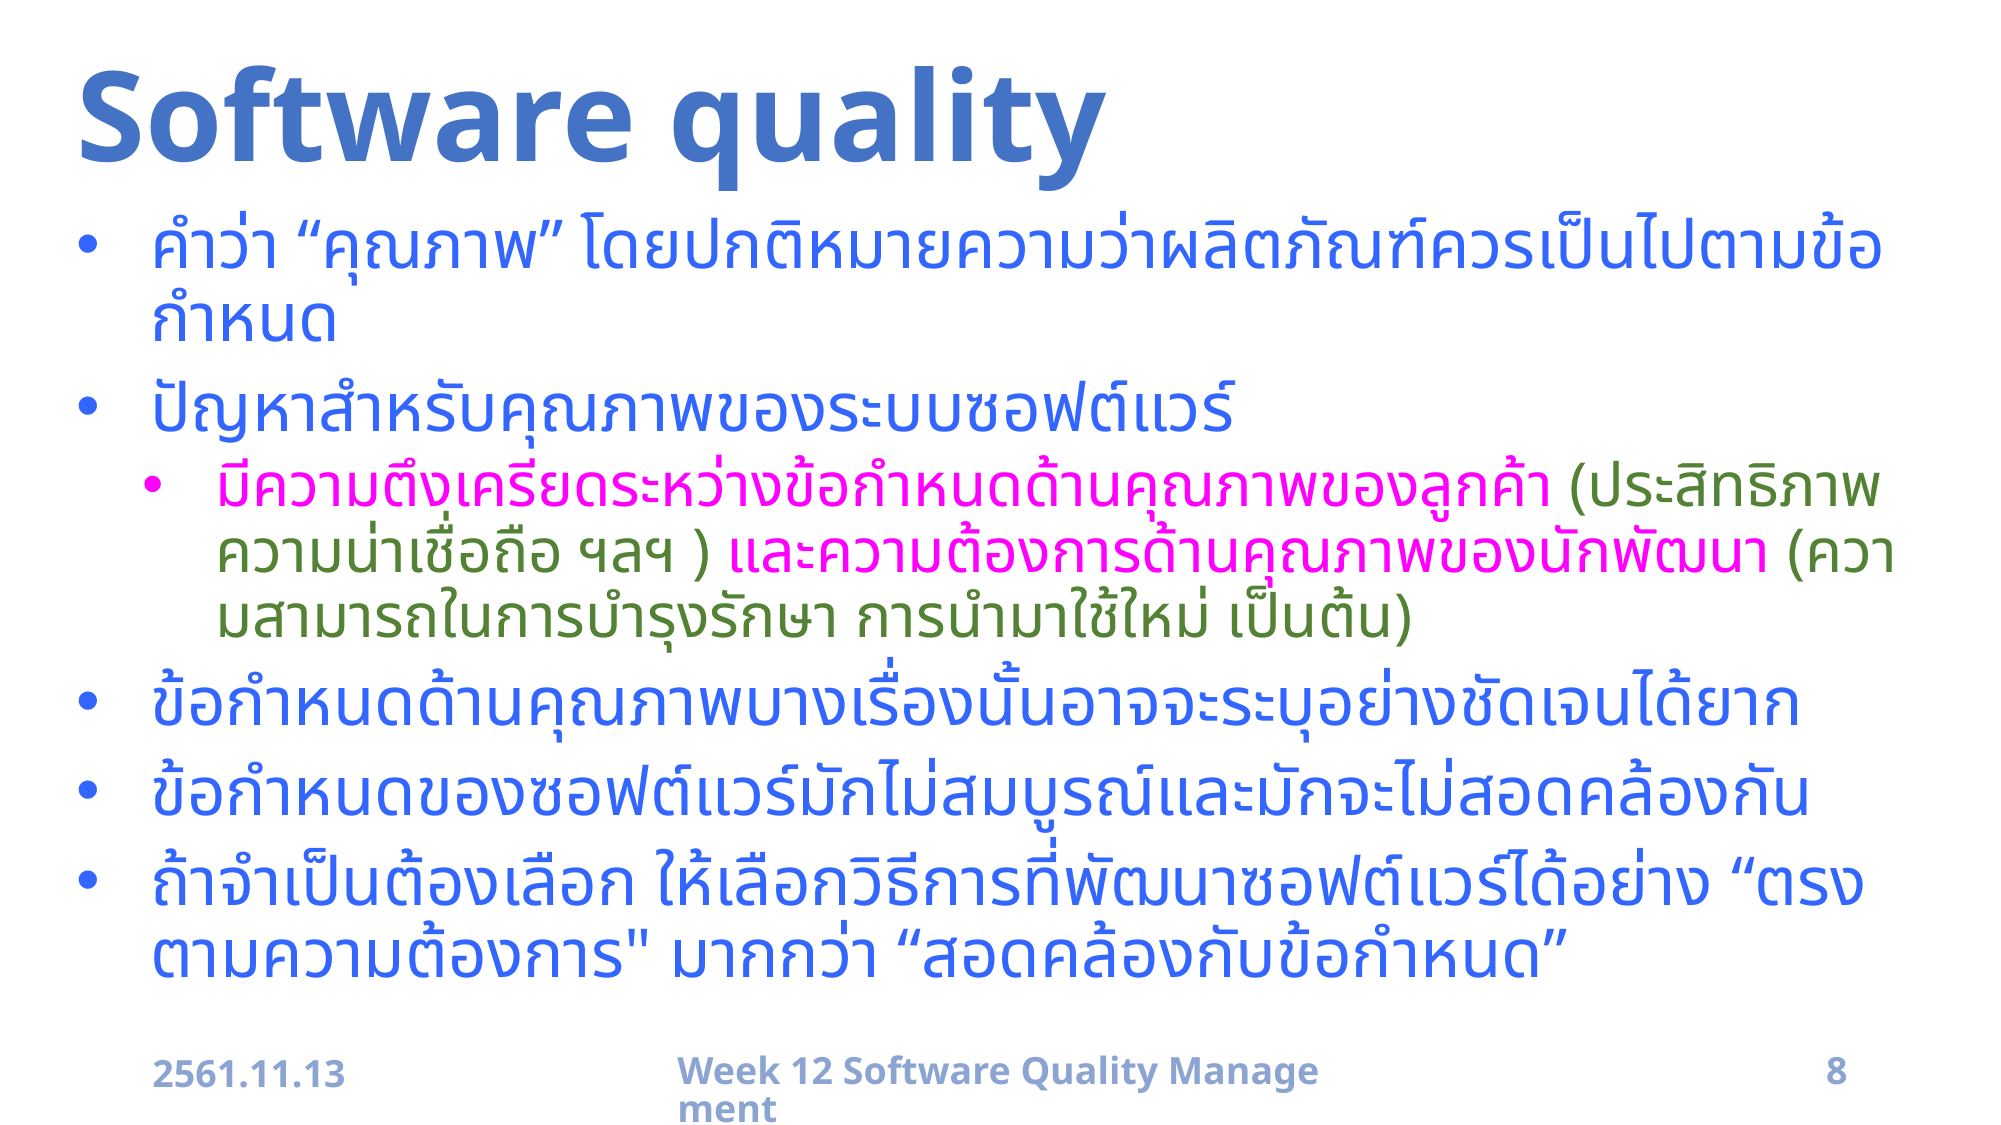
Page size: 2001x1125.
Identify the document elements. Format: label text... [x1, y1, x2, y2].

title Software quality [61, 39, 1932, 203]
list คำว่า “คุณภาพ” โดยปกติหมายความว่าผลิตภัณฑ์ควรเป็นไปตามข้อกำหนด ปัญหาสำหรับคุณภาพของระบบซอฟต์แวร์ มีความตึงเครียดระหว่างข้อกำหนดด้านคุณภาพของลูกค้า (ประสิทธิภาพ ความน่าเชื่อถือ ฯลฯ ) และความต้องการด้านคุณภาพของนักพัฒนา (ความสามารถในการบำรุงรักษา การนำมาใช้ใหม่ เป็นต้น) ข้อกำหนดด้านคุณภาพบางเรื่องนั้นอาจจะระบุอย่างชัดเจนได้ยาก ข้อกำหนดของซอฟต์แวร์มักไม่สมบูรณ์และมักจะไม่สอดคล้องกัน ถ้าจำเป็นต้องเลือก ให้เลือกวิธีการที่พัฒนาซอฟต์แวร์ได้อย่าง “ตรงตามความต้องการ" มากกว่า “สอดคล้องกับข้อกำหนด” [61, 203, 1932, 1014]
slide_number 8 [1412, 1042, 1863, 1103]
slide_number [137, 1042, 588, 1103]
footer Week 12 Software Quality Management [662, 1042, 1338, 1103]
